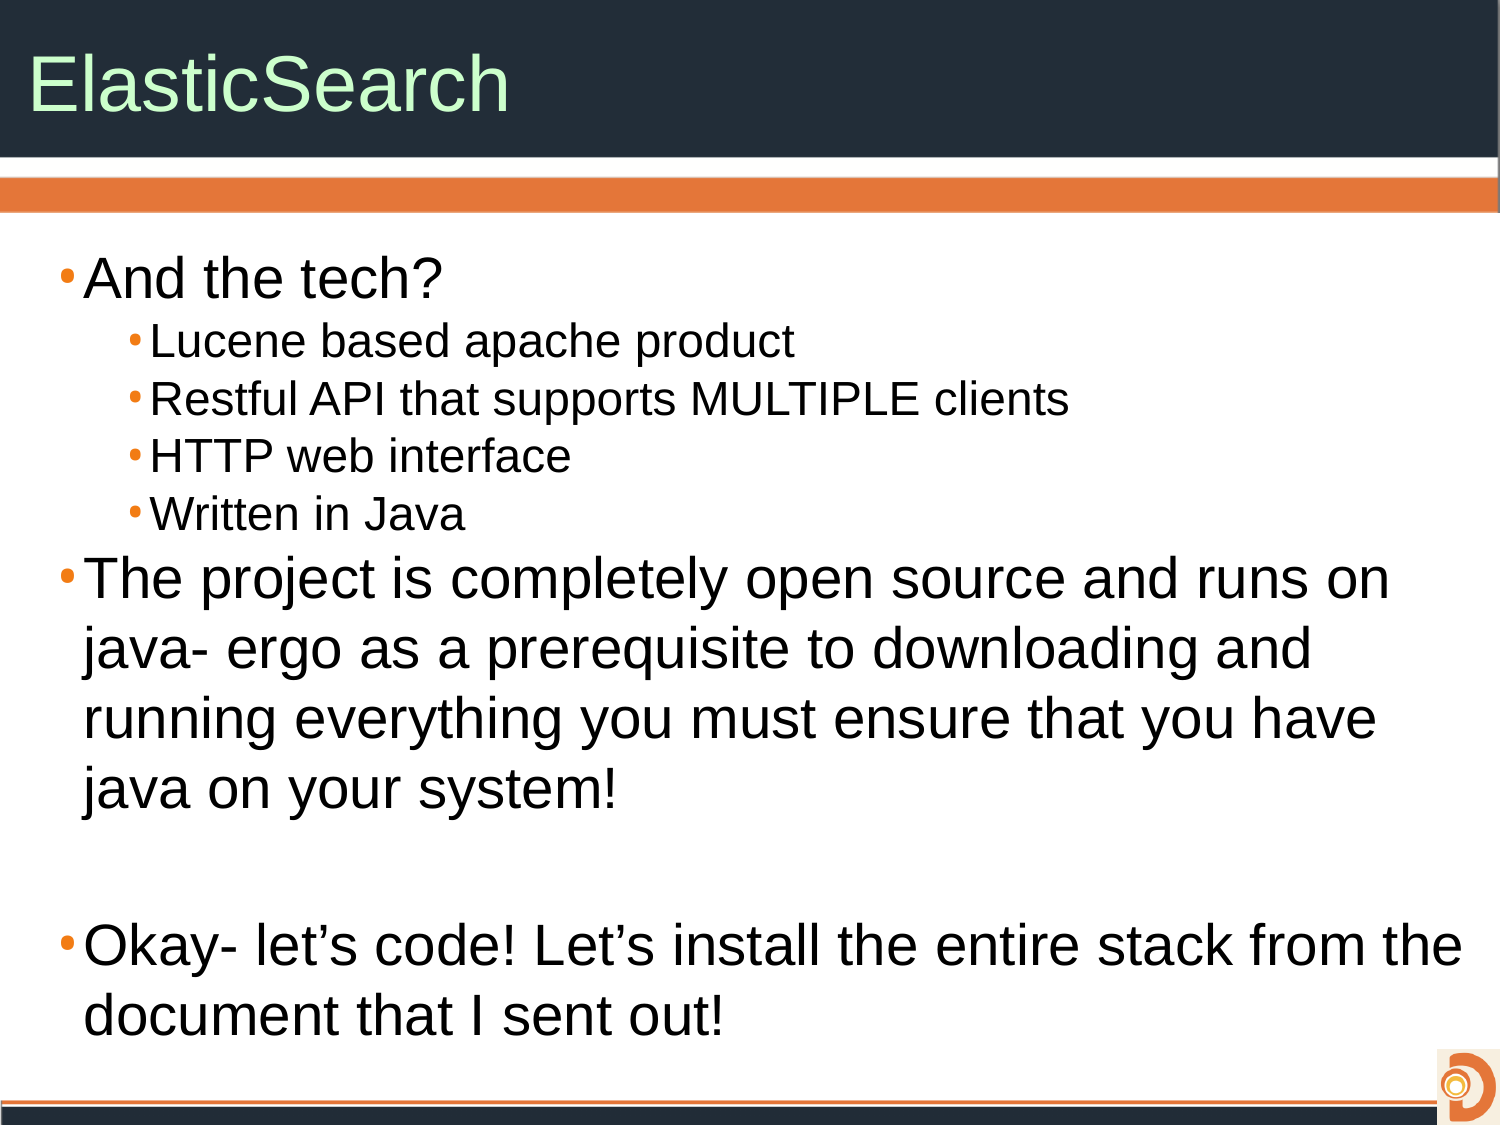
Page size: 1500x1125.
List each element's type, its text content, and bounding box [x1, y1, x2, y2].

list And the tech? Lucene based apache product Restful API that supports MULTIPLE clients HTTP web interface Written in Java The project is completely open source and runs on java- ergo as a prerequisite to downloading and running everything you must ensure that you have java on your system! Okay- let’s code! Let’s install the entire stack from the document that I sent out! [12, 224, 1488, 1050]
picture [0, 0, 1500, 213]
title ElasticSearch [12, 24, 1488, 136]
picture [2, 1049, 1500, 1125]
